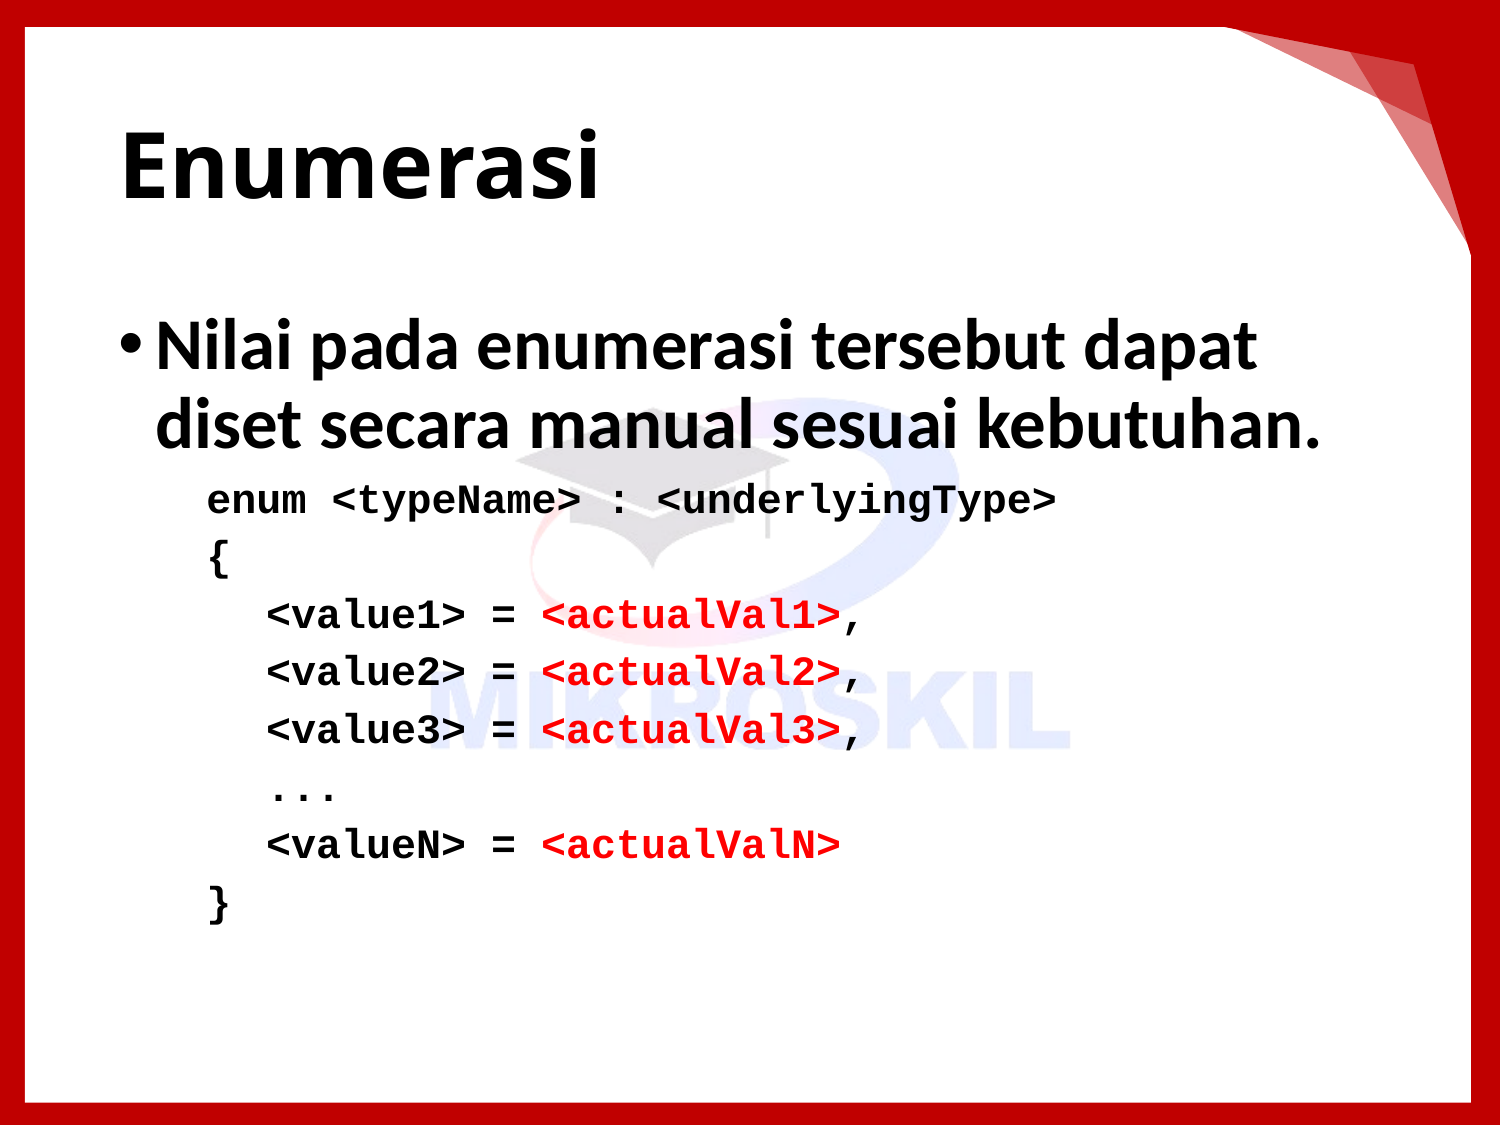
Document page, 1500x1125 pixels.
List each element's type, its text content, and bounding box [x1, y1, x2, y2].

list Nilai pada enumerasi tersebut dapat diset secara manual sesuai kebutuhan. enum <typeName> : <underlyingType> { <value1> = <actualVal1>, <value2> = <actualVal2>, <value3> = <actualVal3>, ... <valueN> = <actualValN> } [103, 299, 1397, 1014]
title Enumerasi [103, 59, 1397, 278]
